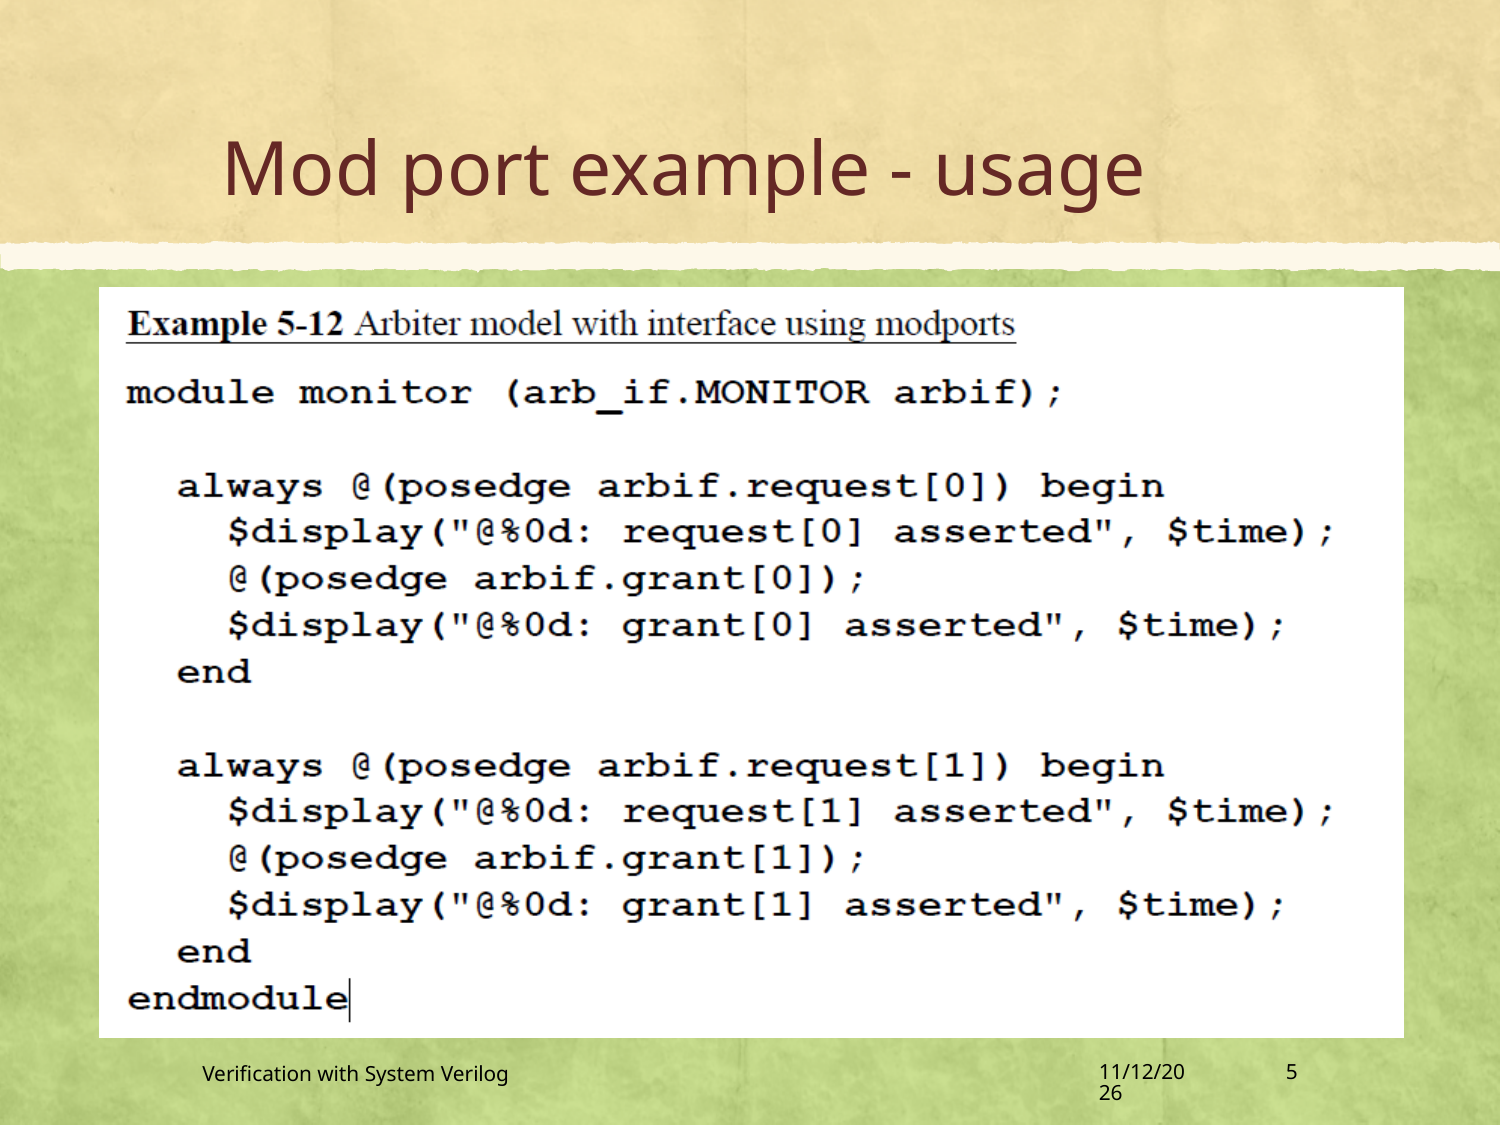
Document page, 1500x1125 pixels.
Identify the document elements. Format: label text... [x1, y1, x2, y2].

footer Verification with System Verilog [187, 1053, 1051, 1092]
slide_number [1084, 1053, 1203, 1092]
title Mod port example - usage [187, 31, 1313, 219]
picture [99, 287, 1404, 1038]
slide_number 5 [1234, 1053, 1313, 1092]
